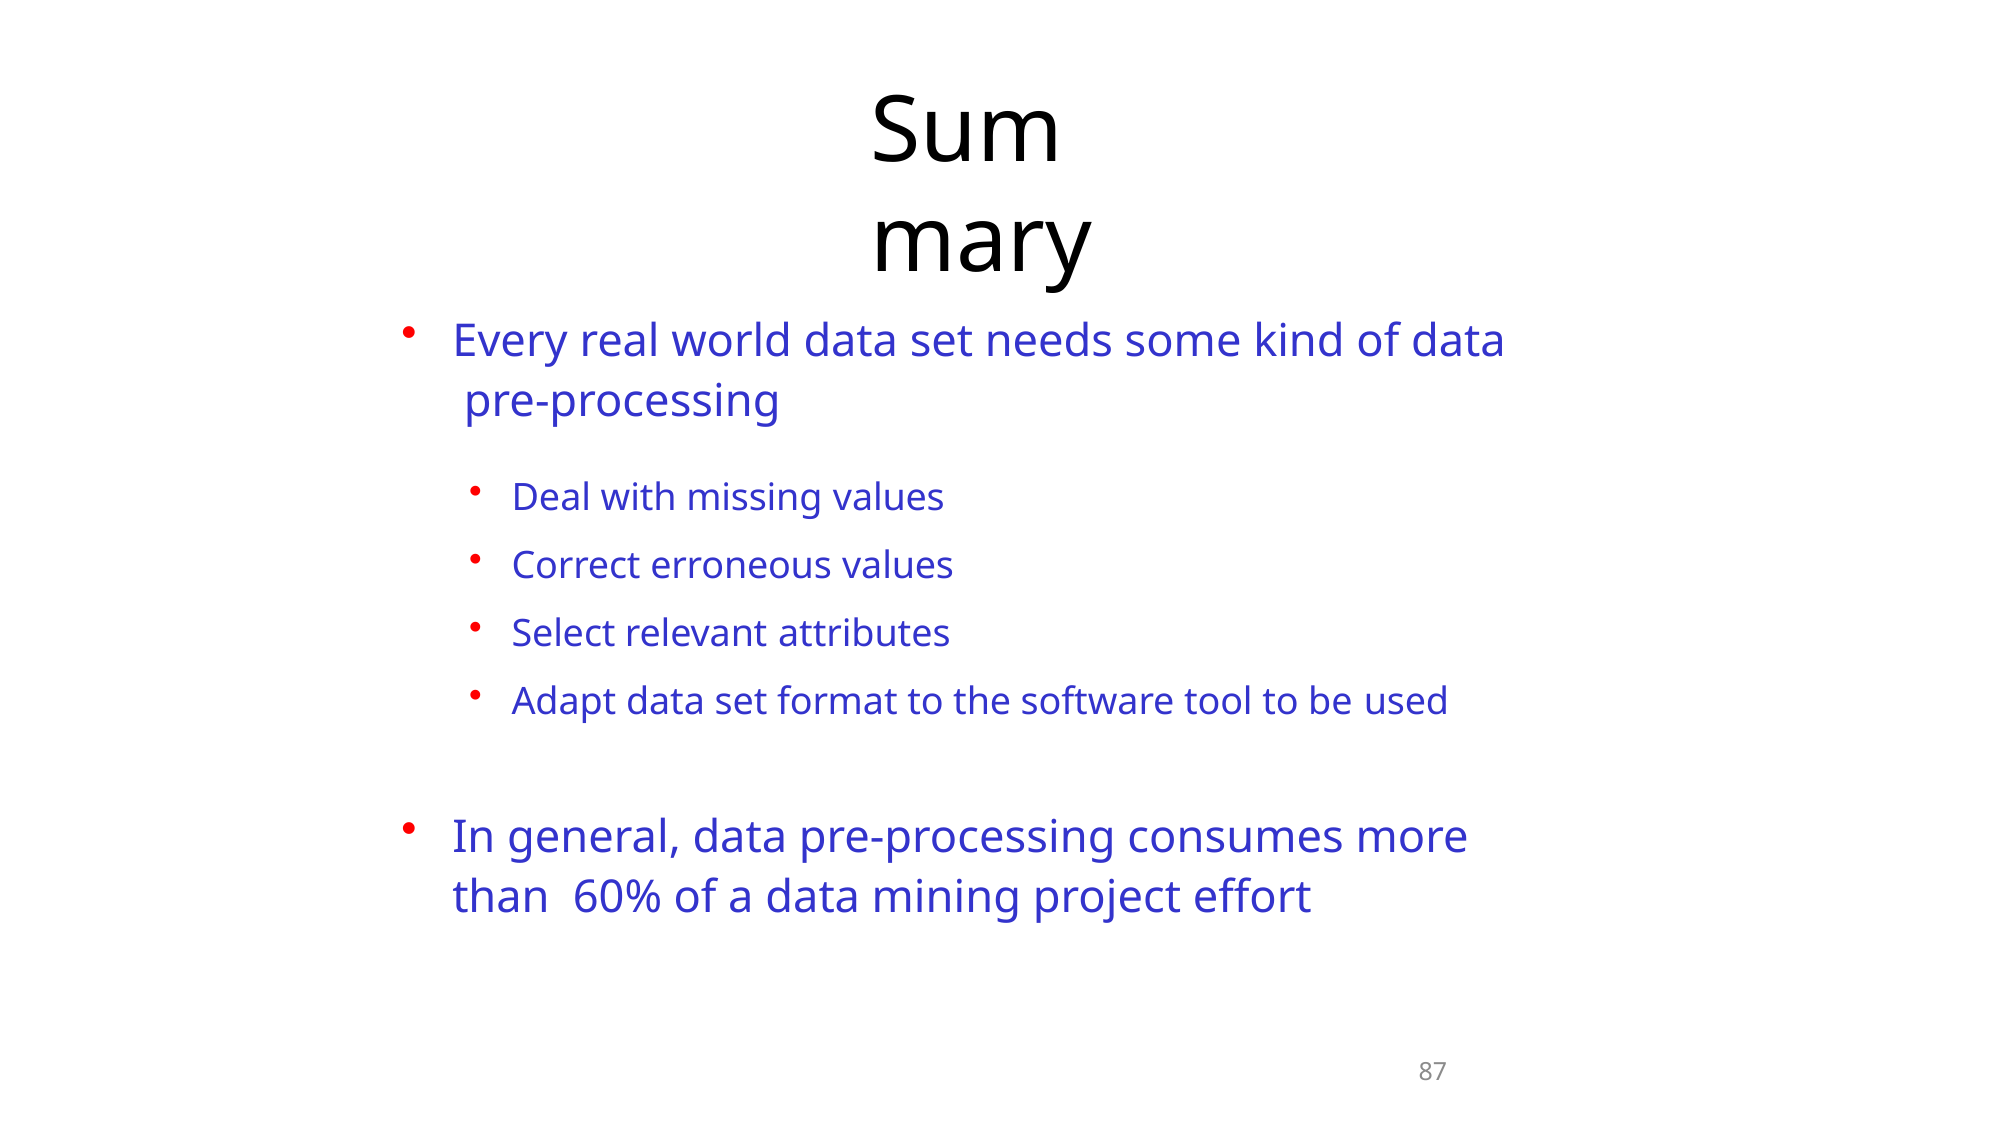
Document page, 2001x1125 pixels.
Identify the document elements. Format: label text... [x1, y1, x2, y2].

slide_number 87 [1412, 746, 1863, 1125]
title Summary [868, 67, 1136, 290]
text_box Every real world data set needs some kind of data pre-processing Deal with missing values Correct erroneous values Select relevant attributes Adapt data set format to the software tool to be used In general, data pre-processing consumes more than 60% of a data mining project effort [399, 303, 1557, 921]
